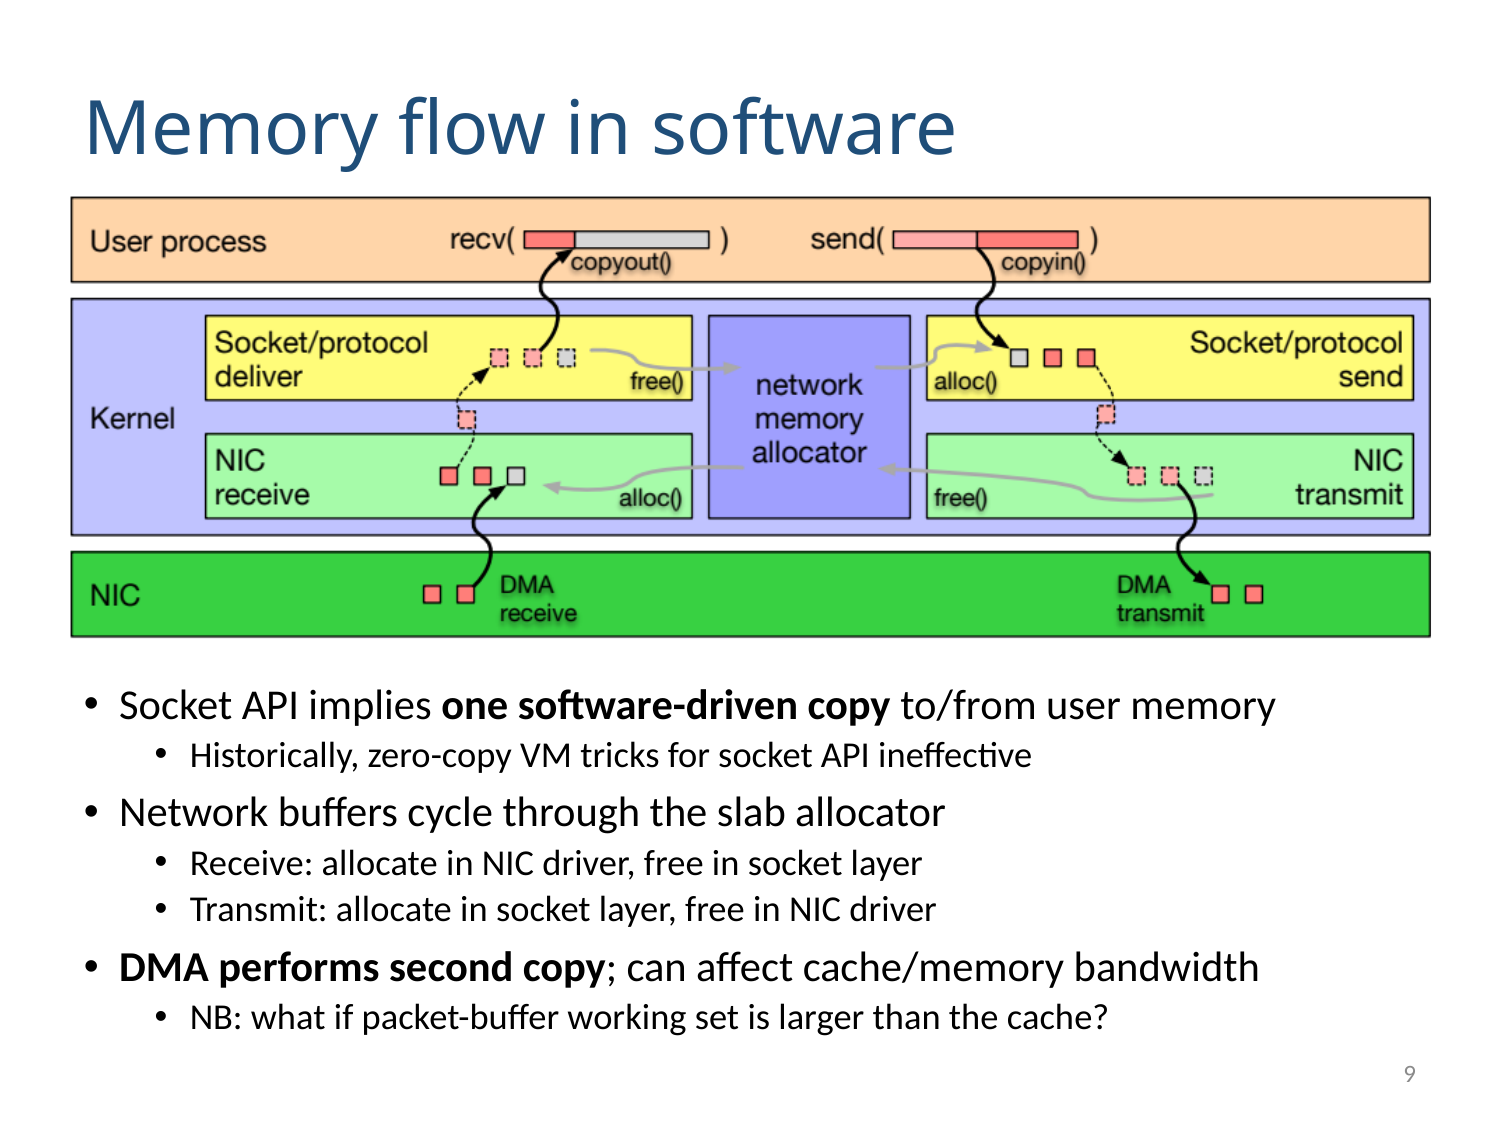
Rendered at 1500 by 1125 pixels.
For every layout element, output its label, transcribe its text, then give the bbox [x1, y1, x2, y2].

slide_number 9 [1059, 1042, 1432, 1103]
list Socket API implies one software-driven copy to/from user memory Historically, zero-copy VM tricks for socket API ineffective Network buffers cycle through the slab allocator Receive: allocate in NIC driver, free in socket layer Transmit: allocate in socket layer, free in NIC driver DMA performs second copy; can affect cache/memory bandwidth NB: what if packet-buffer working set is larger than the cache? [68, 675, 1432, 1053]
picture [68, 194, 1431, 645]
title Memory flow in software [68, 38, 1432, 196]
